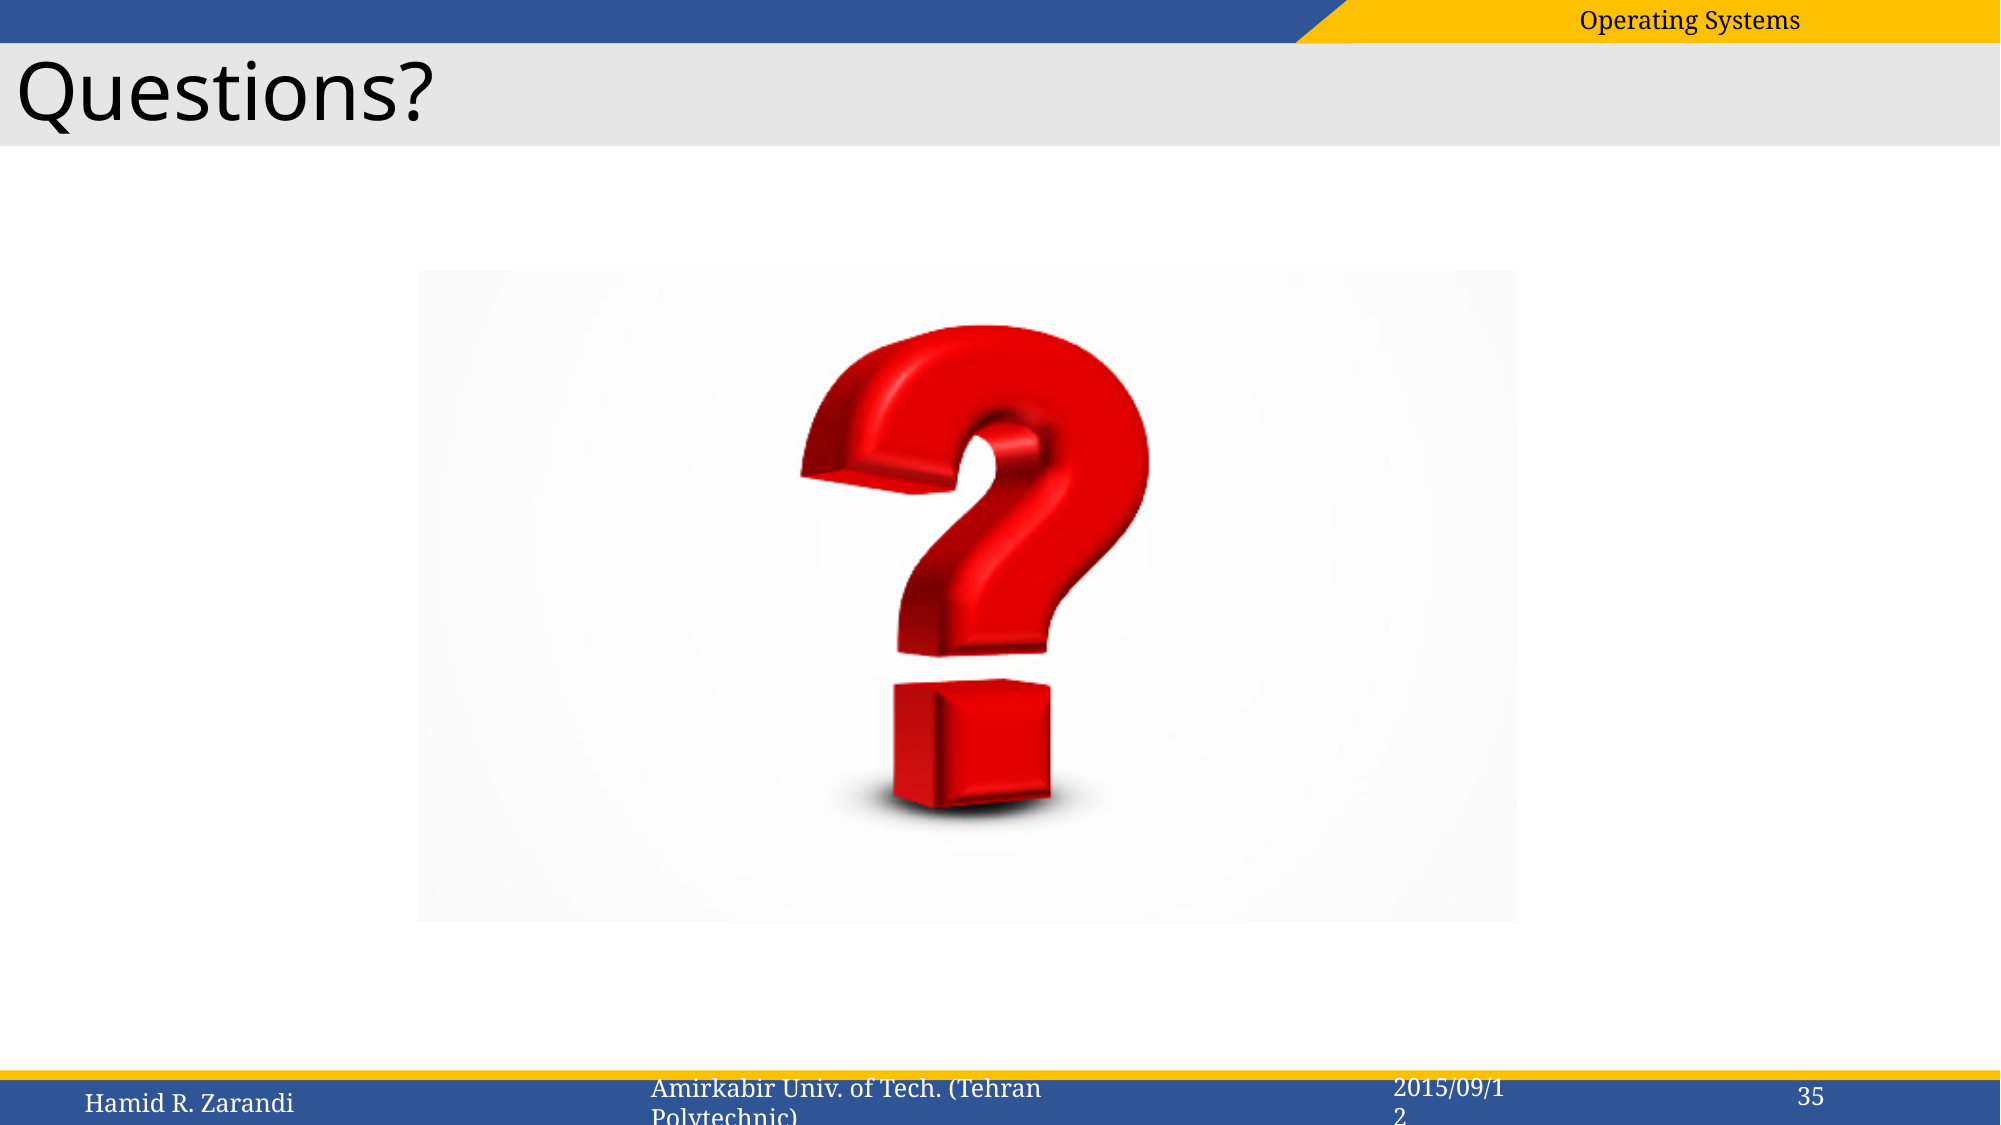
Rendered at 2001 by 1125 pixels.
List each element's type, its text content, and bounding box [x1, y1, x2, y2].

title Questions? [0, 43, 2000, 146]
picture [418, 271, 1517, 922]
